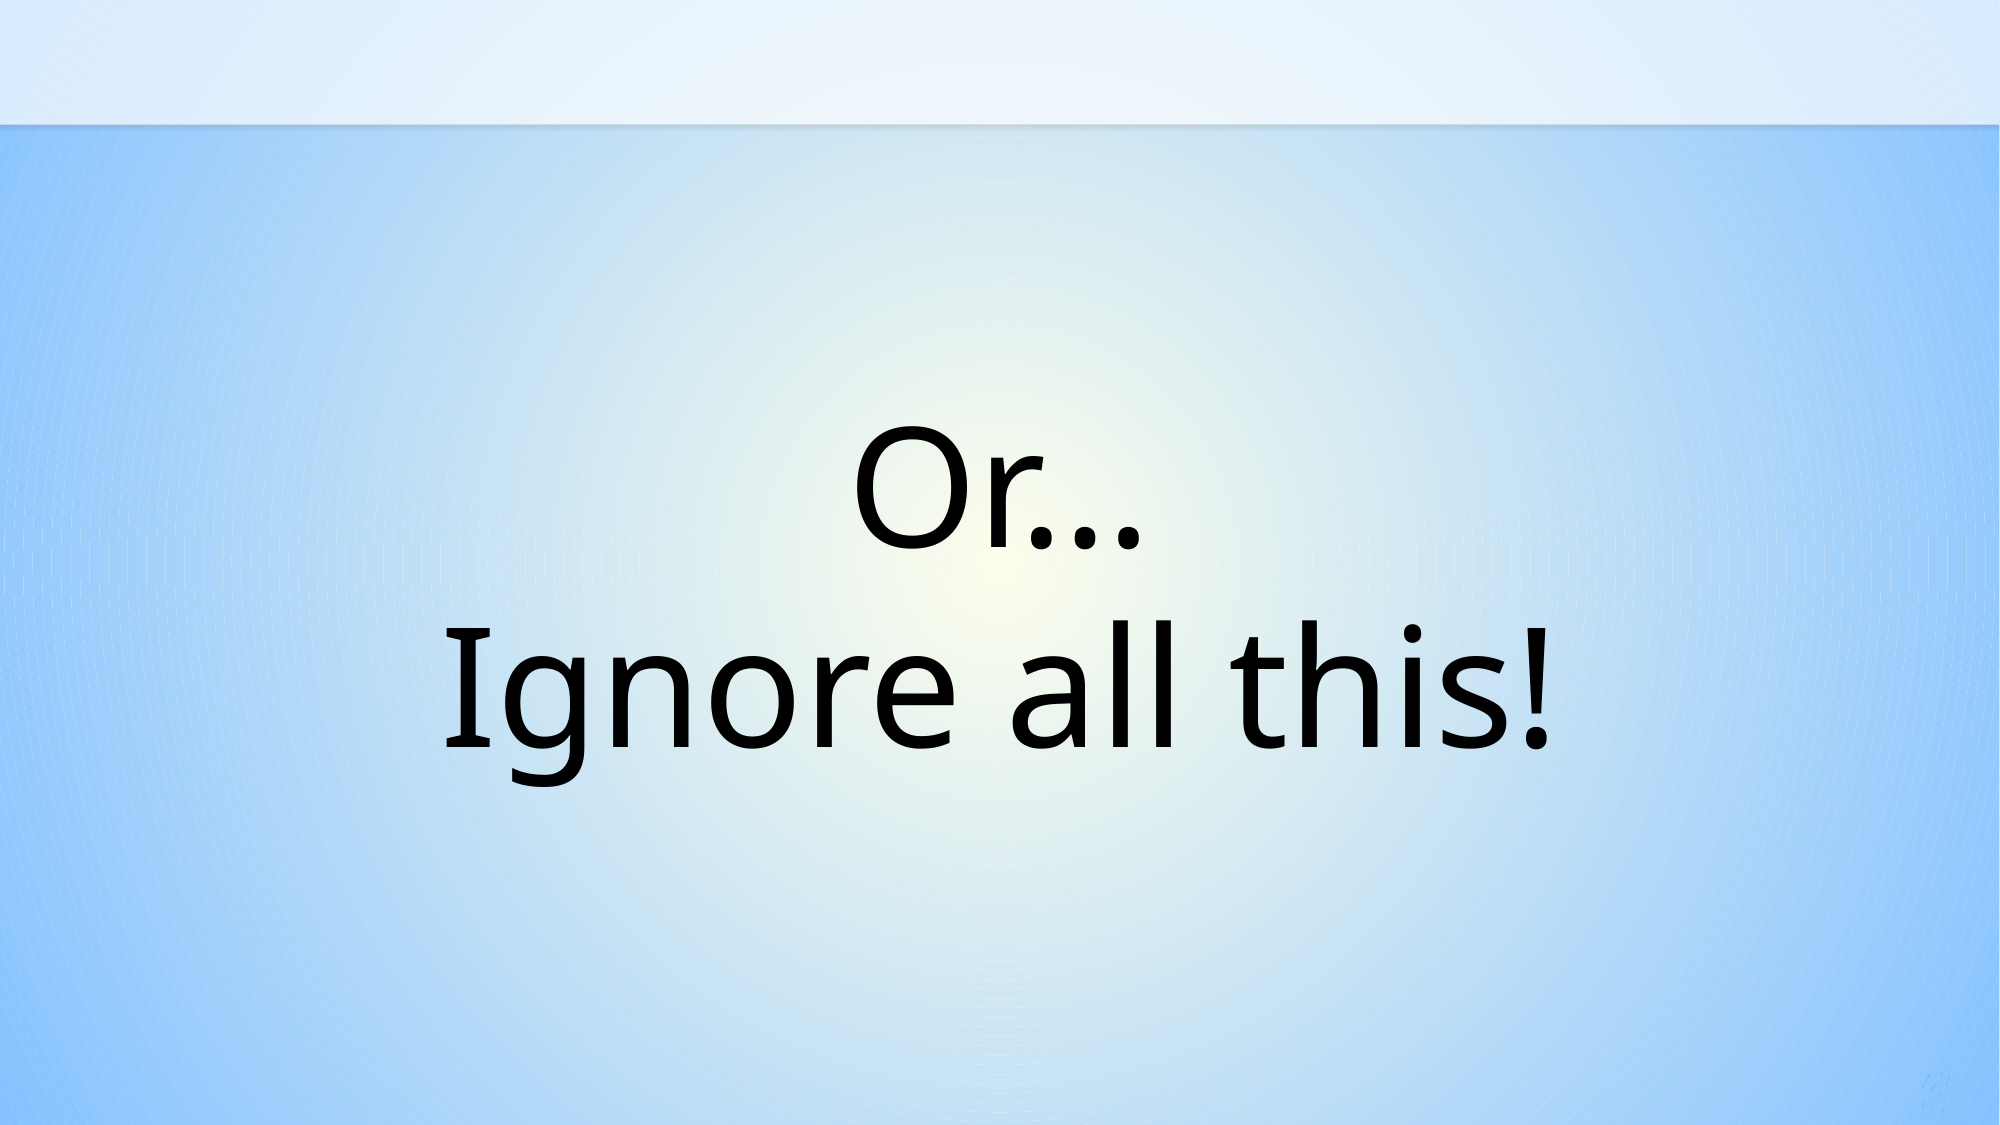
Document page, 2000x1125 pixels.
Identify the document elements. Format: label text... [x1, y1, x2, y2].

text_box Or… Ignore all this! [425, 373, 1575, 789]
